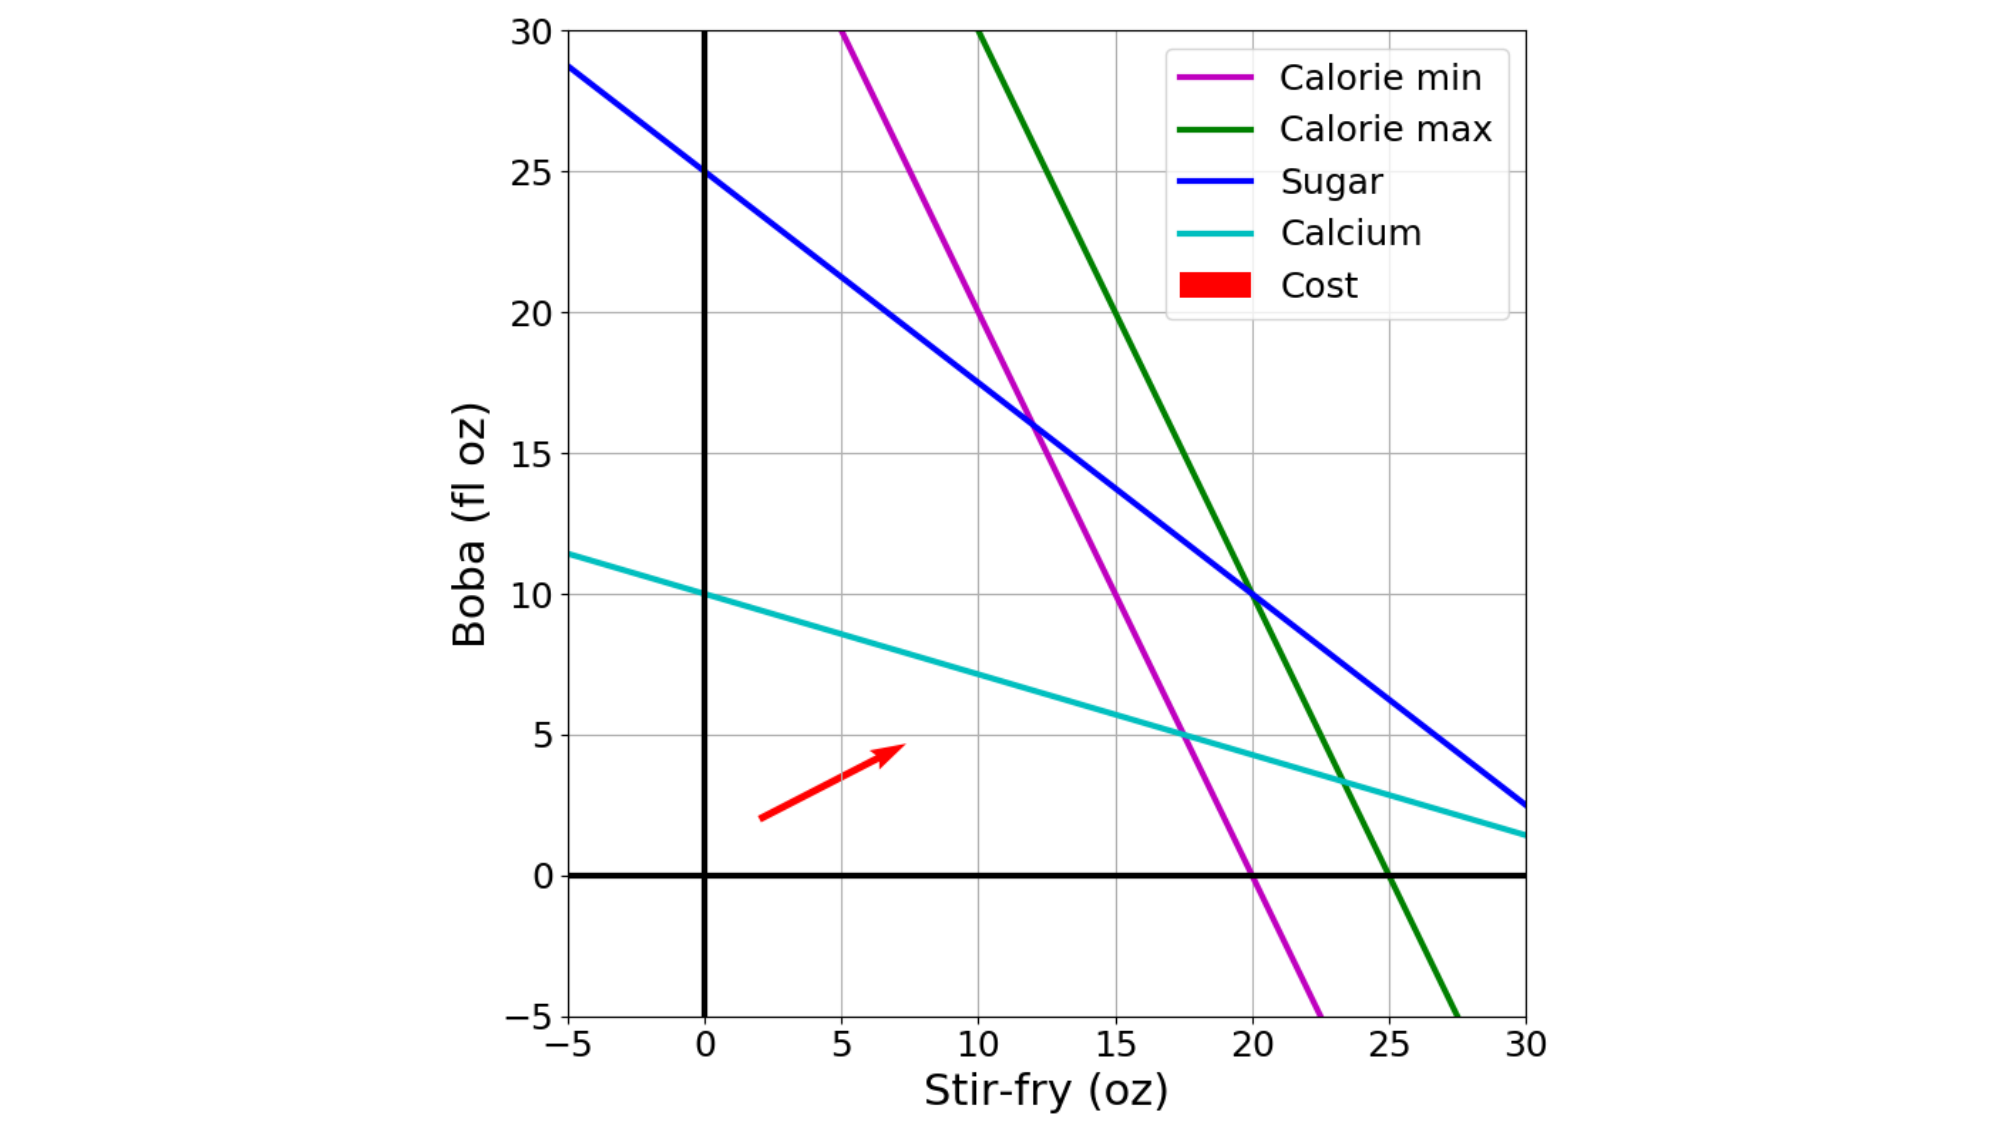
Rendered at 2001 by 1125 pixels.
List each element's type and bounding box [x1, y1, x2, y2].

picture [440, 0, 1560, 1125]
